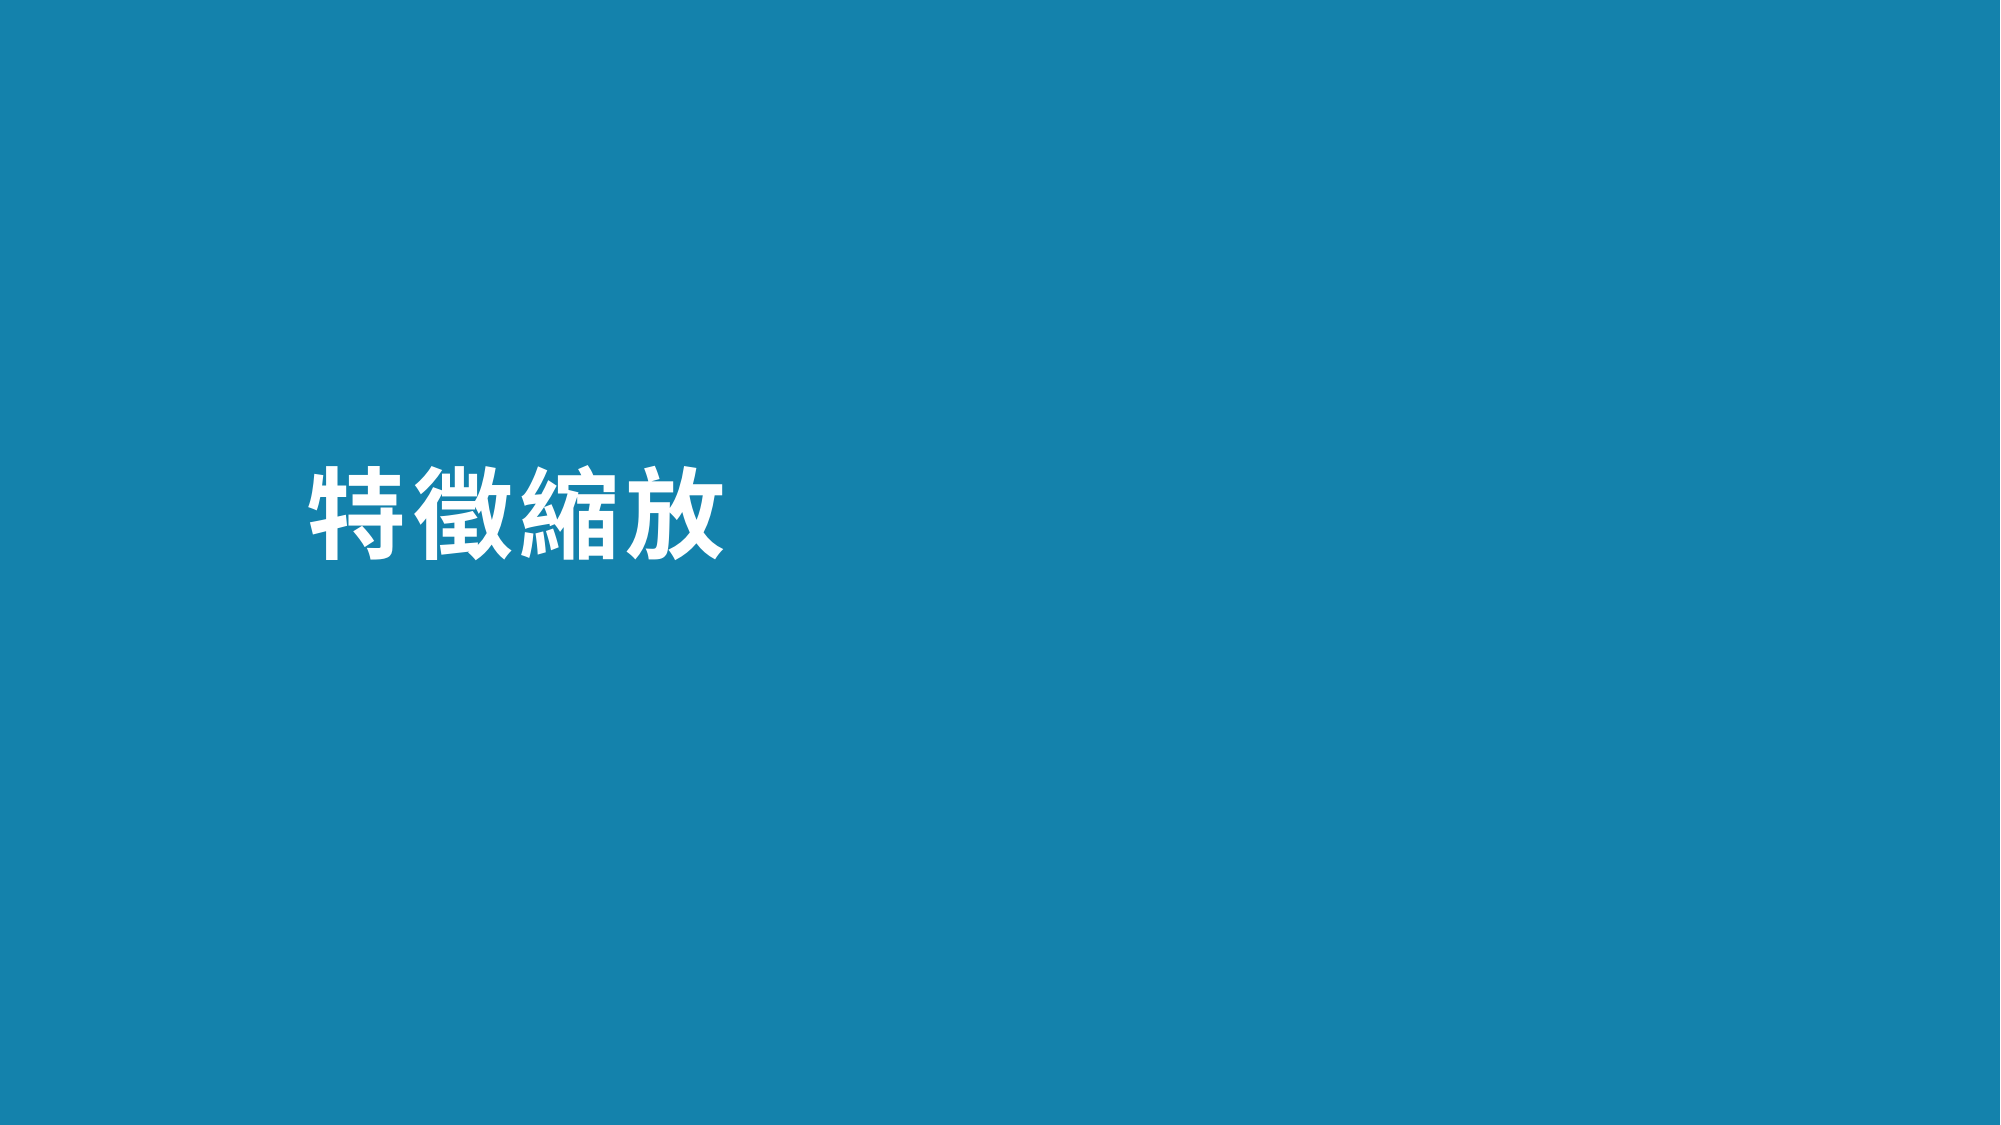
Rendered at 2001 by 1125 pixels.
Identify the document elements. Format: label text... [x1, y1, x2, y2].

title 特徵縮放 [158, 446, 874, 593]
